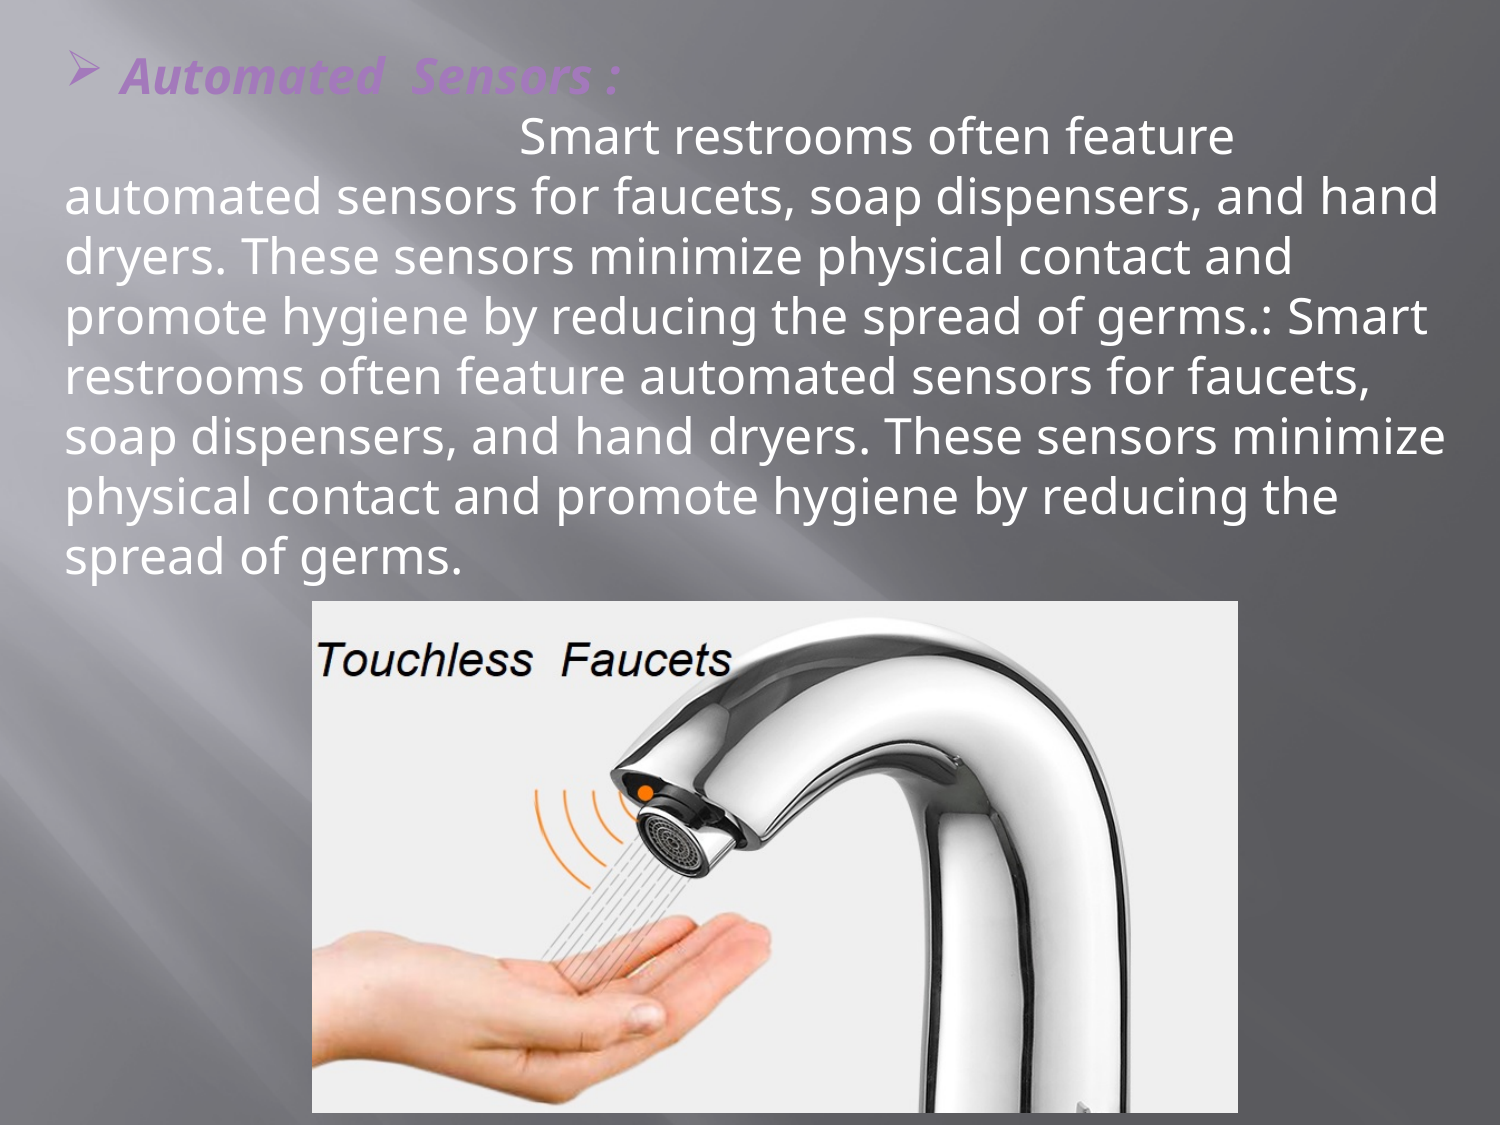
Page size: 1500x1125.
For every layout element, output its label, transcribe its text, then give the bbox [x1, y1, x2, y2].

picture [312, 601, 1238, 1113]
text_box Automated Sensors : Smart restrooms often feature automated sensors for faucets, soap dispensers, and hand dryers. These sensors minimize physical contact and promote hygiene by reducing the spread of germs.: Smart restrooms often feature automated sensors for faucets, soap dispensers, and hand dryers. These sensors minimize physical contact and promote hygiene by reducing the spread of germs. [50, 37, 1500, 593]
